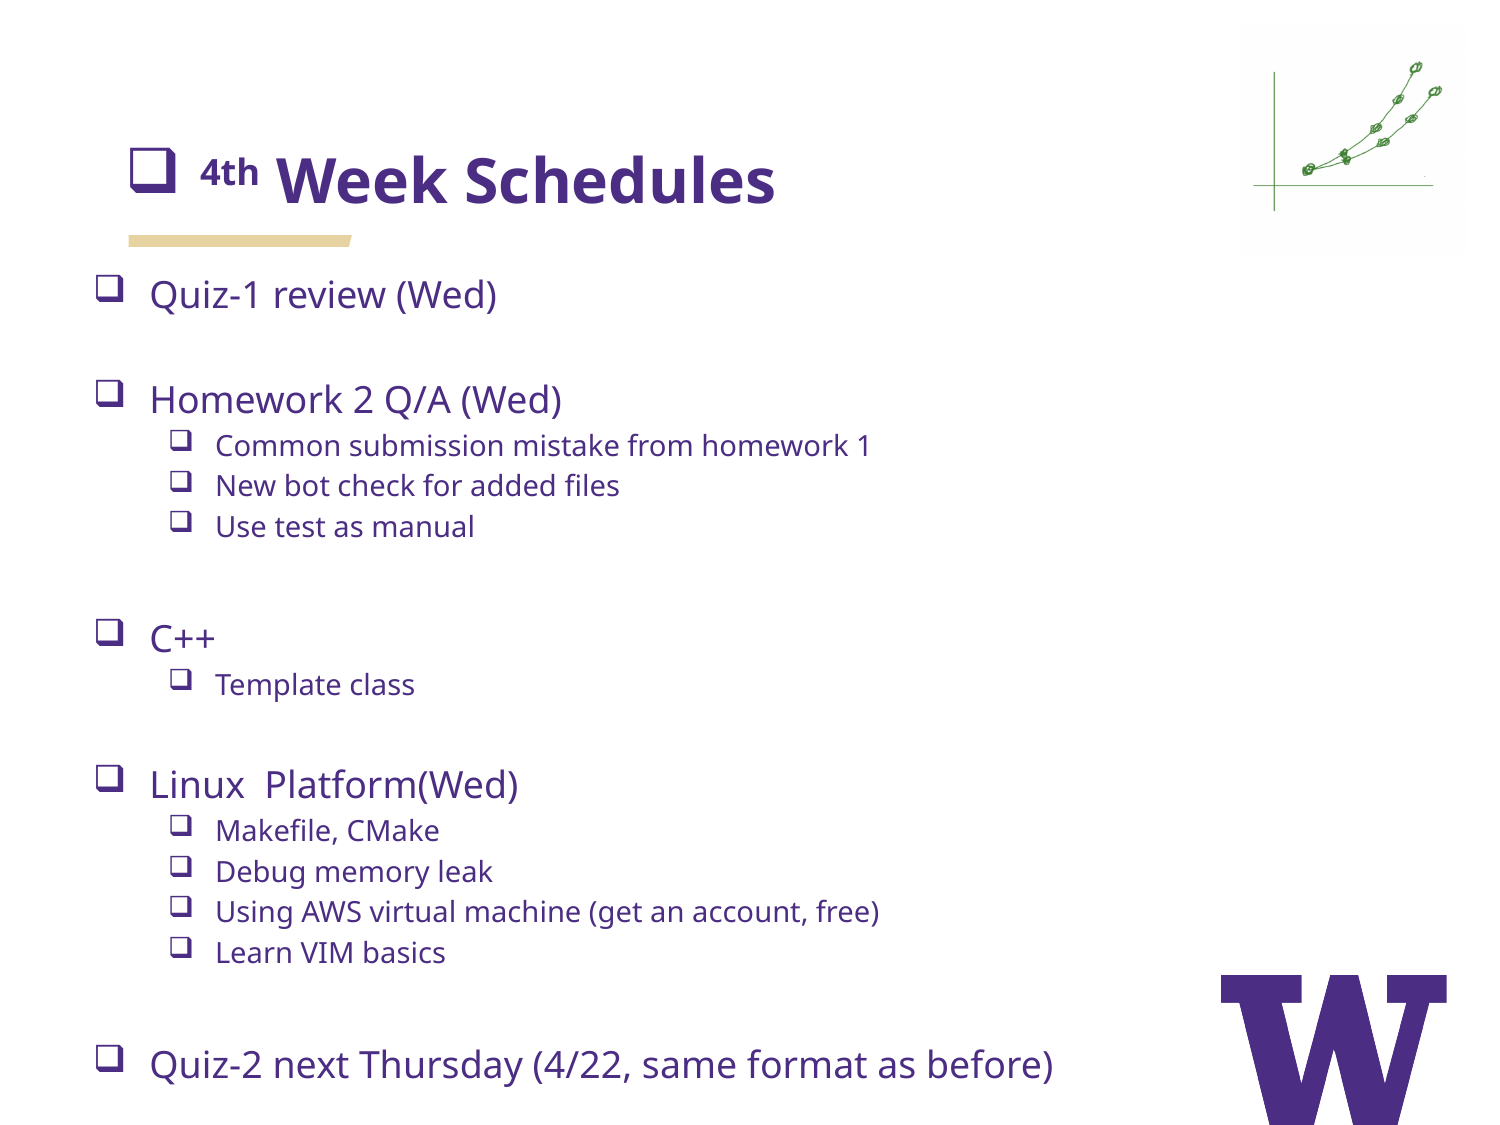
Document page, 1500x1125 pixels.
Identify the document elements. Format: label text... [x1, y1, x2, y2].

title 4th Week Schedules [110, 60, 1234, 224]
picture [1239, 25, 1468, 254]
picture [128, 235, 352, 247]
list Quiz-1 review (Wed) Homework 2 Q/A (Wed) Common submission mistake from homework 1 New bot check for added files Use test as manual C++ Template class Linux Platform(Wed) Makefile, CMake Debug memory leak Using AWS virtual machine (get an account, free) Learn VIM basics Quiz-2 next Thursday (4/22, same format as before) [78, 263, 1437, 1082]
picture [1221, 975, 1447, 1125]
